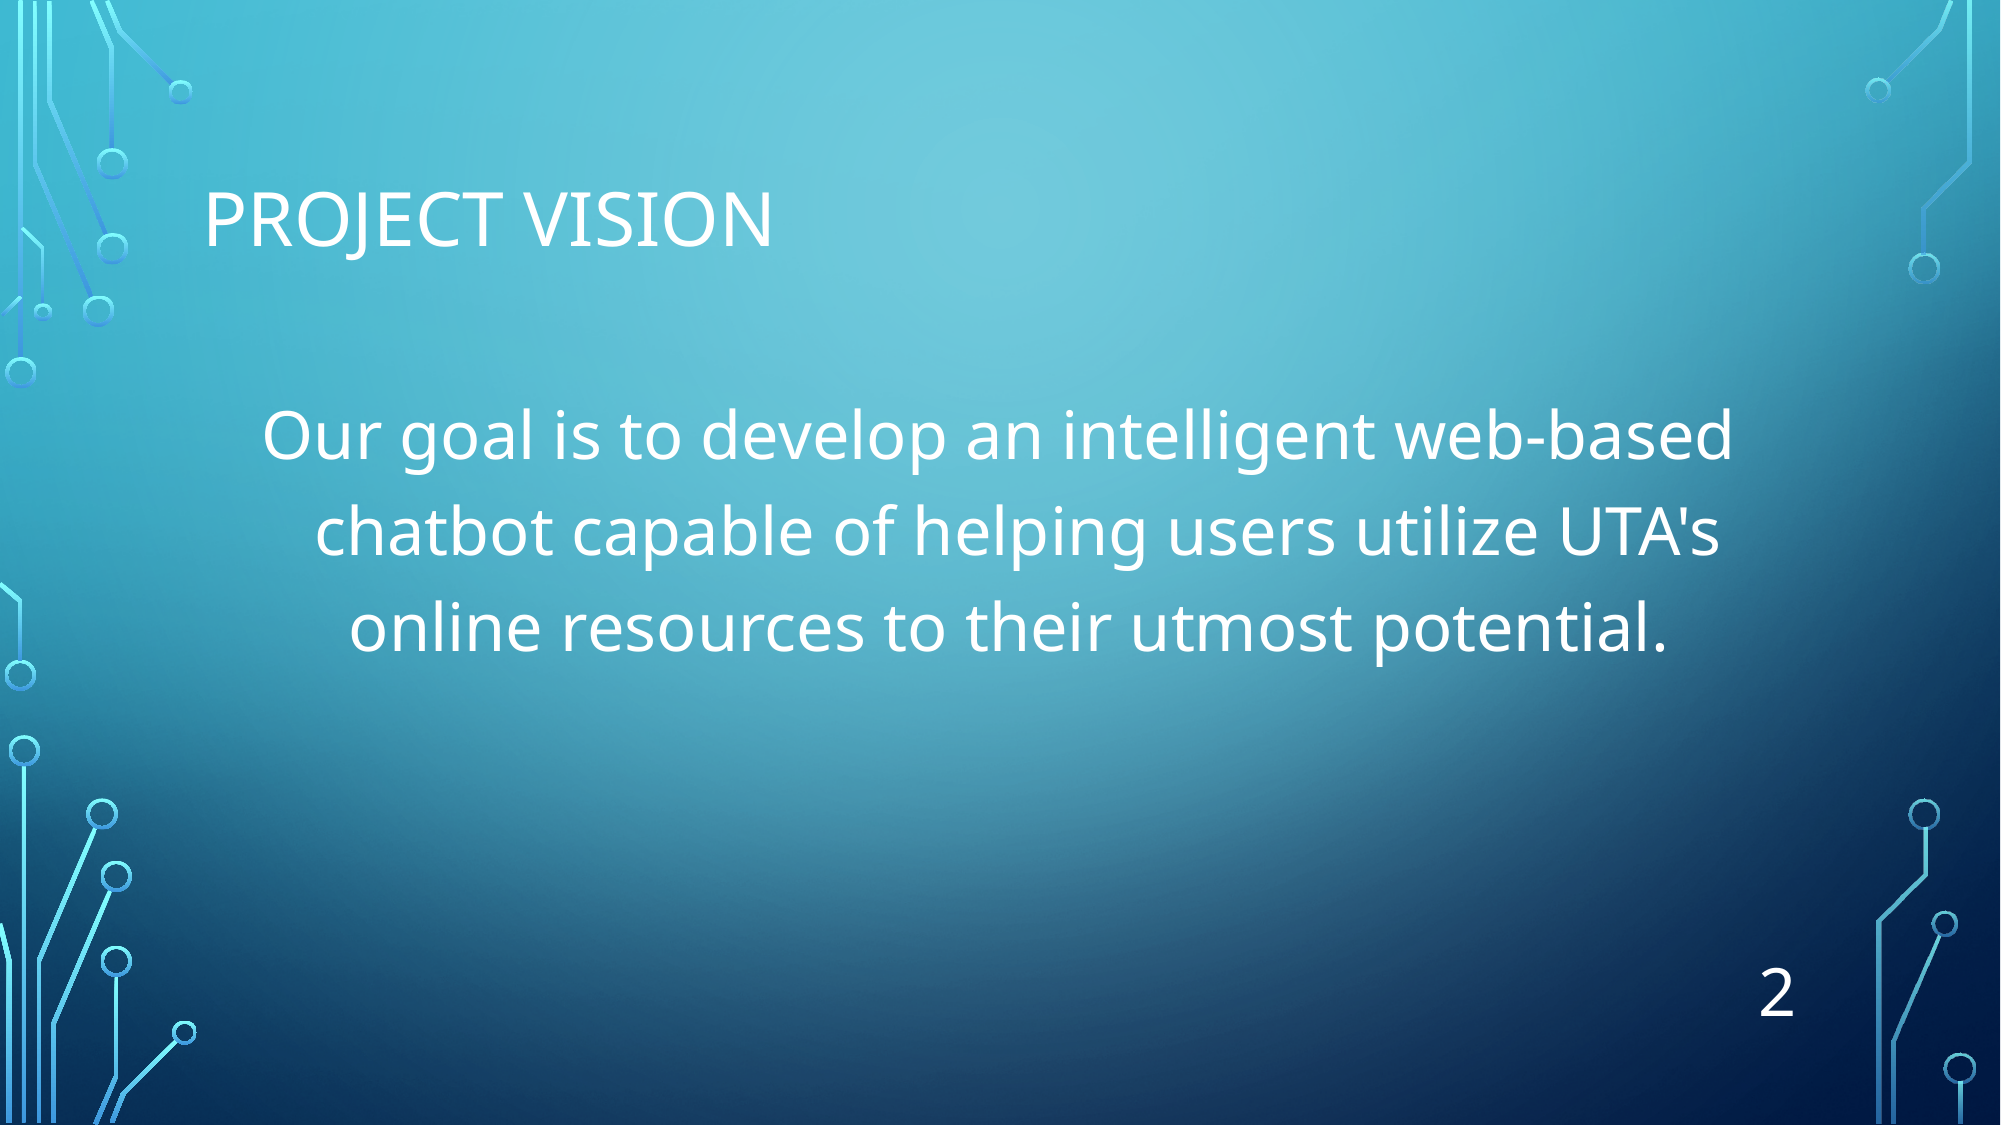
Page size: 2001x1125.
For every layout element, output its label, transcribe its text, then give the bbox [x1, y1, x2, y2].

list Our goal is to develop an intelligent web-based chatbot capable of helping users utilize UTA's online resources to their utmost potential. [187, 369, 1813, 950]
title Project Vision [187, 101, 1813, 344]
slide_number 2 [1685, 965, 1813, 1025]
